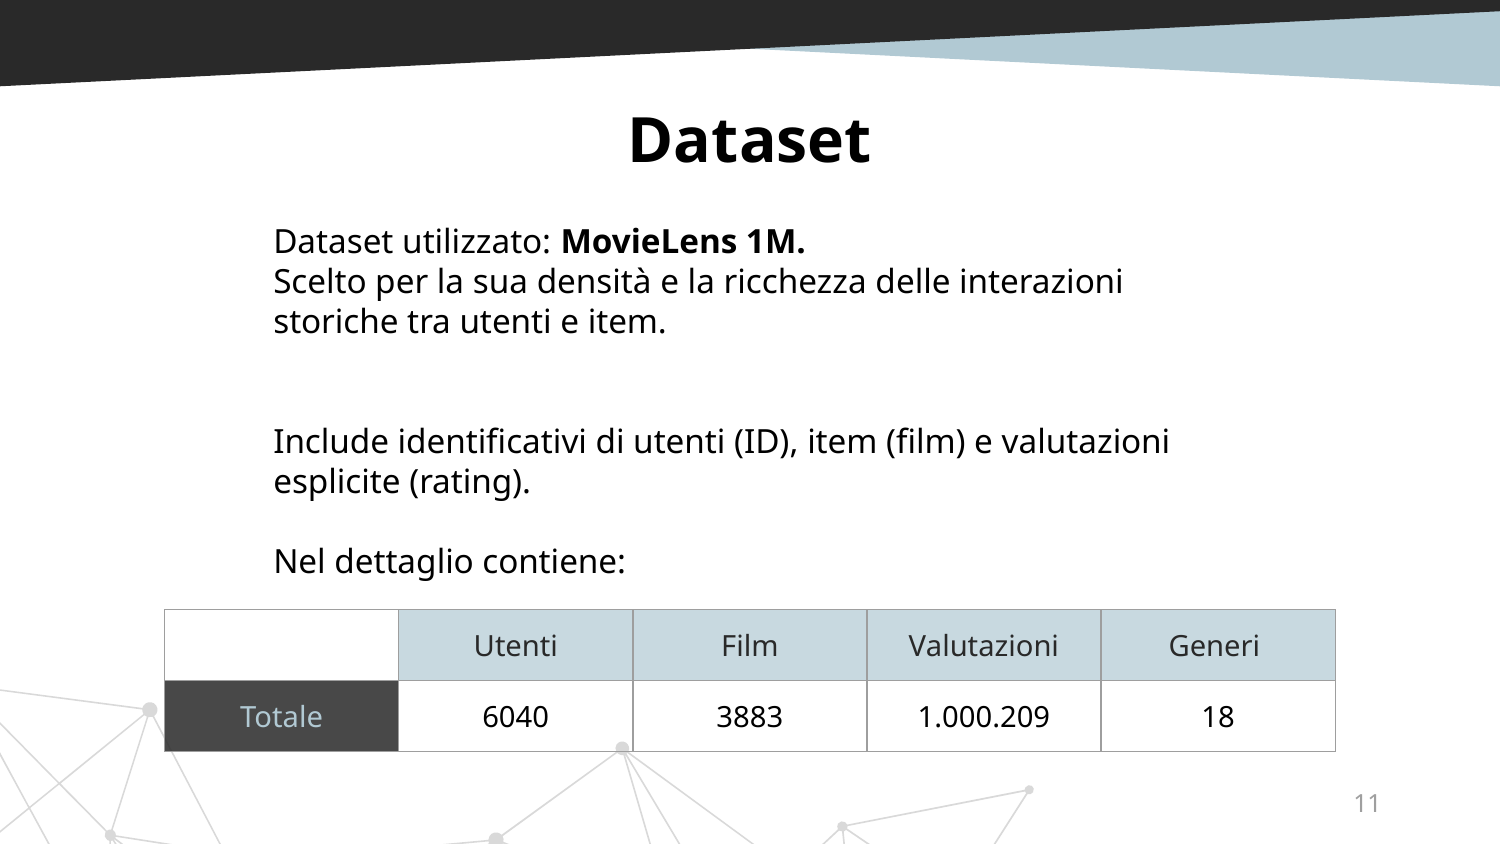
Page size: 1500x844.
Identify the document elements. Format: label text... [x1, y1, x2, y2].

text_box Dataset [273, 92, 1227, 182]
table_cell 1.000.209 [868, 681, 1100, 751]
table_header Utenti [399, 610, 632, 680]
table_cell 3883 [634, 681, 866, 751]
table_header Generi [1102, 610, 1335, 680]
table_cell 18 [1102, 681, 1335, 751]
text_box Dataset utilizzato: MovieLens 1M. Scelto per la sua densità e la ricchezza delle interazioni storiche tra utenti e item. Include identificativi di utenti (ID), item (film) e valutazioni esplicite (rating). Nel dettaglio contiene: [258, 213, 1242, 588]
table_header Valutazioni [868, 610, 1100, 680]
table_cell Totale [165, 681, 398, 751]
slide_number 11 [1059, 782, 1397, 828]
table_cell 6040 [399, 681, 632, 751]
table_header [165, 610, 398, 680]
table_header Film [634, 610, 866, 680]
